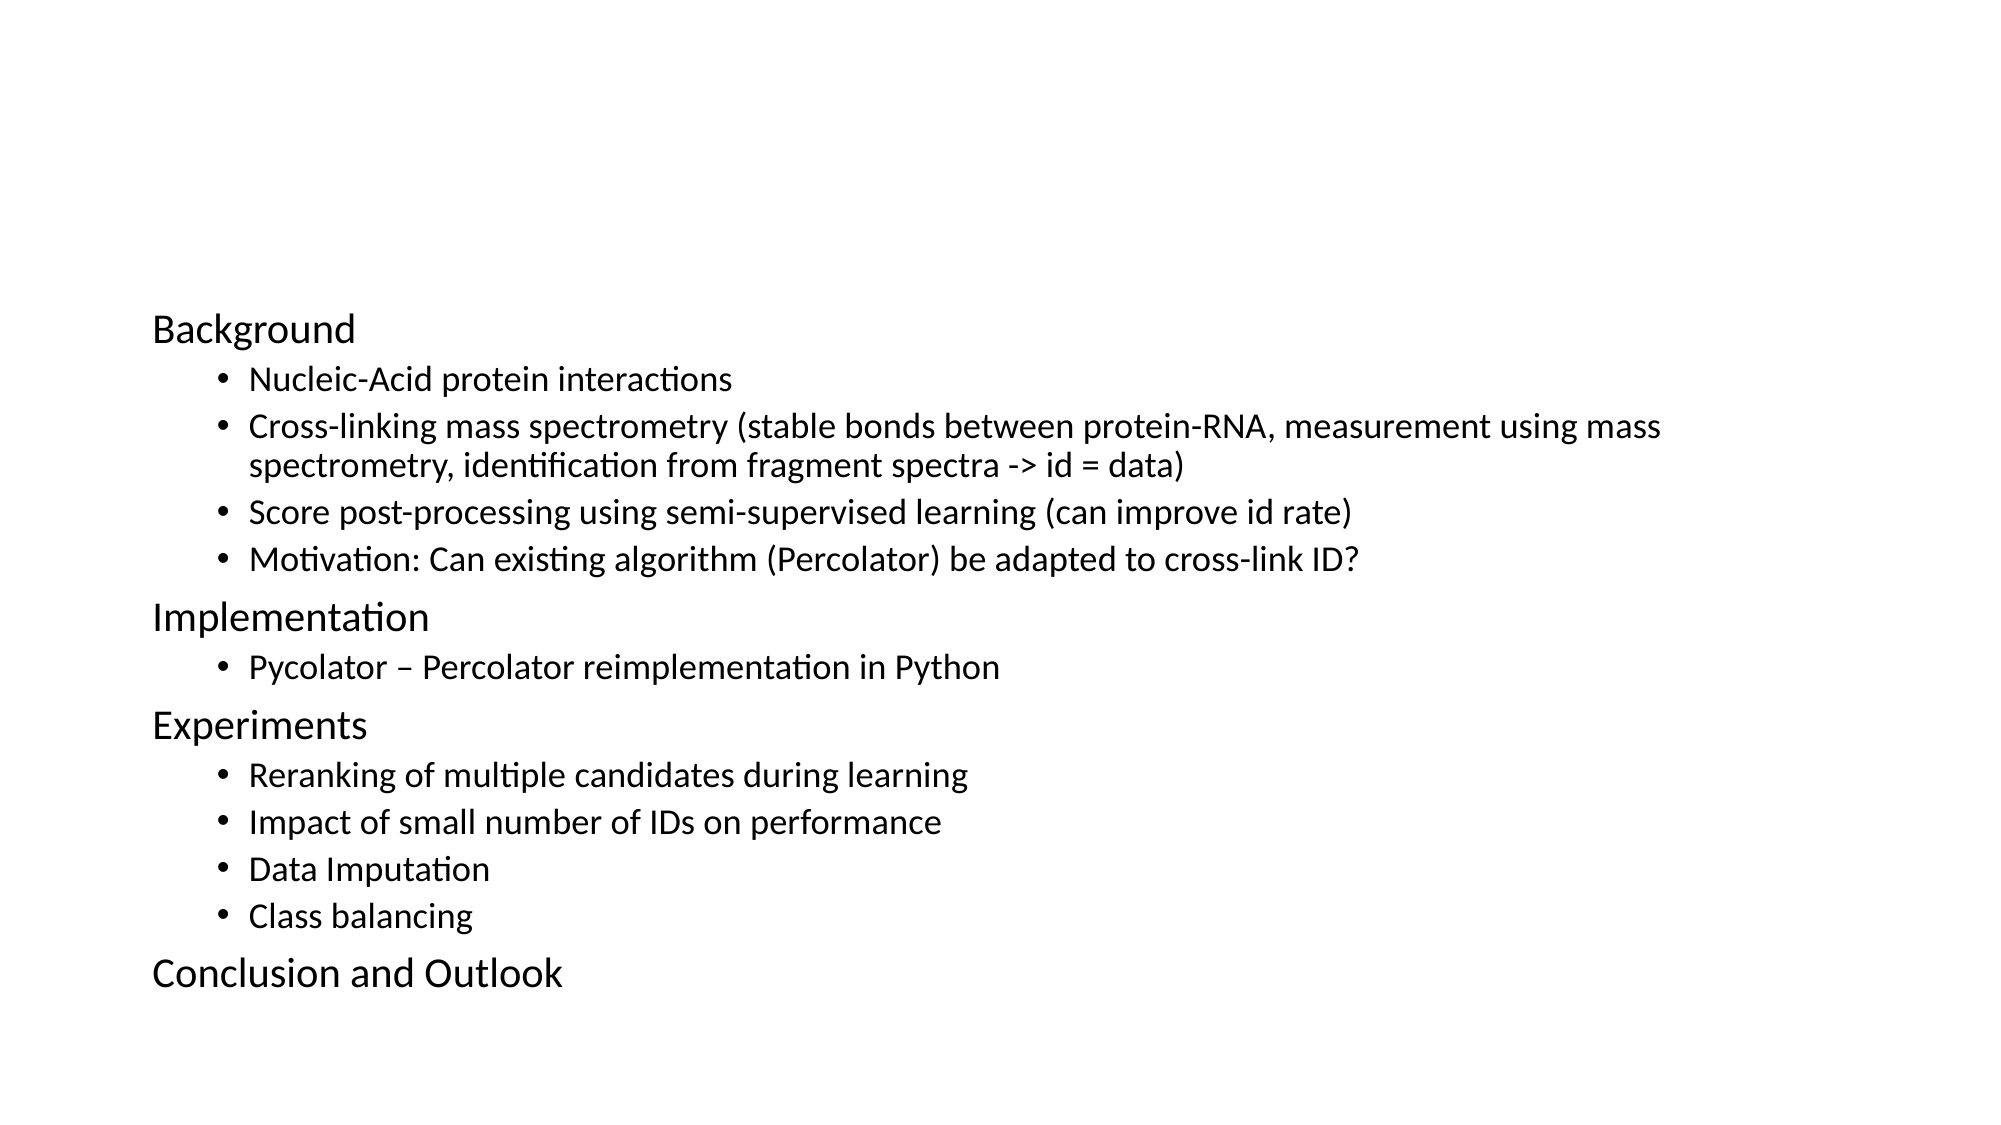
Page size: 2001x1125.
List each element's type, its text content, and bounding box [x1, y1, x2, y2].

list Background Nucleic-Acid protein interactions Cross-linking mass spectrometry (stable bonds between protein-RNA, measurement using mass spectrometry, identification from fragment spectra -> id = data) Score post-processing using semi-supervised learning (can improve id rate) Motivation: Can existing algorithm (Percolator) be adapted to cross-link ID? Implementation Pycolator – Percolator reimplementation in Python Experiments Reranking of multiple candidates during learning Impact of small number of IDs on performance Data Imputation Class balancing Conclusion and Outlook [137, 299, 1863, 1014]
